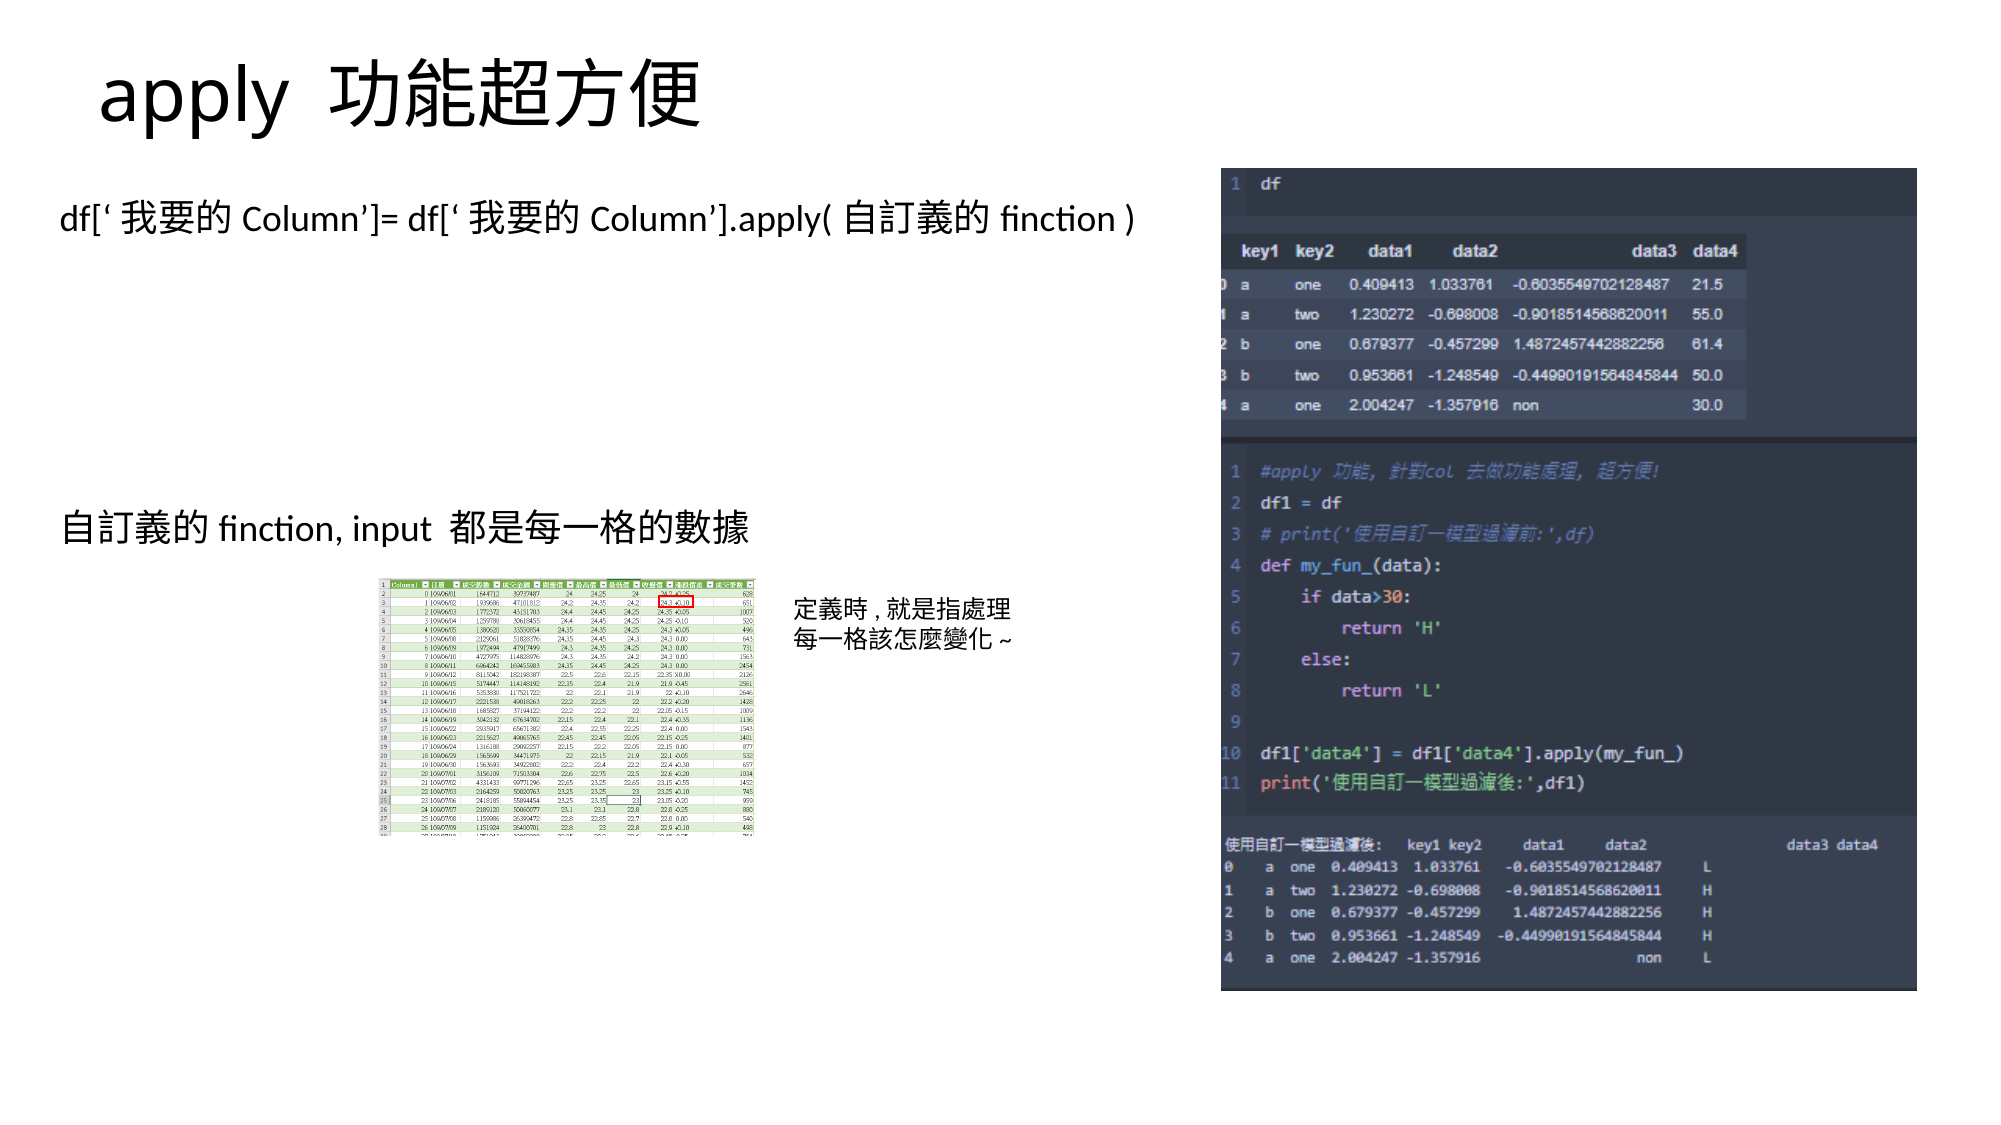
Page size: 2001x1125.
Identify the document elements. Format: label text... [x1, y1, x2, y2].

text_box 自訂義的finction, input 都是每一格的數據 [44, 496, 779, 556]
picture [378, 578, 757, 837]
text_box 定義時,就是指處理每一格該怎麼變化~ [778, 586, 1038, 661]
text_box df[‘我要的Column’]= df[‘我要的Column’].apply(自訂義的finction ) [44, 186, 1165, 247]
title apply 功能超方便 [83, 26, 725, 169]
picture [1221, 168, 1917, 991]
